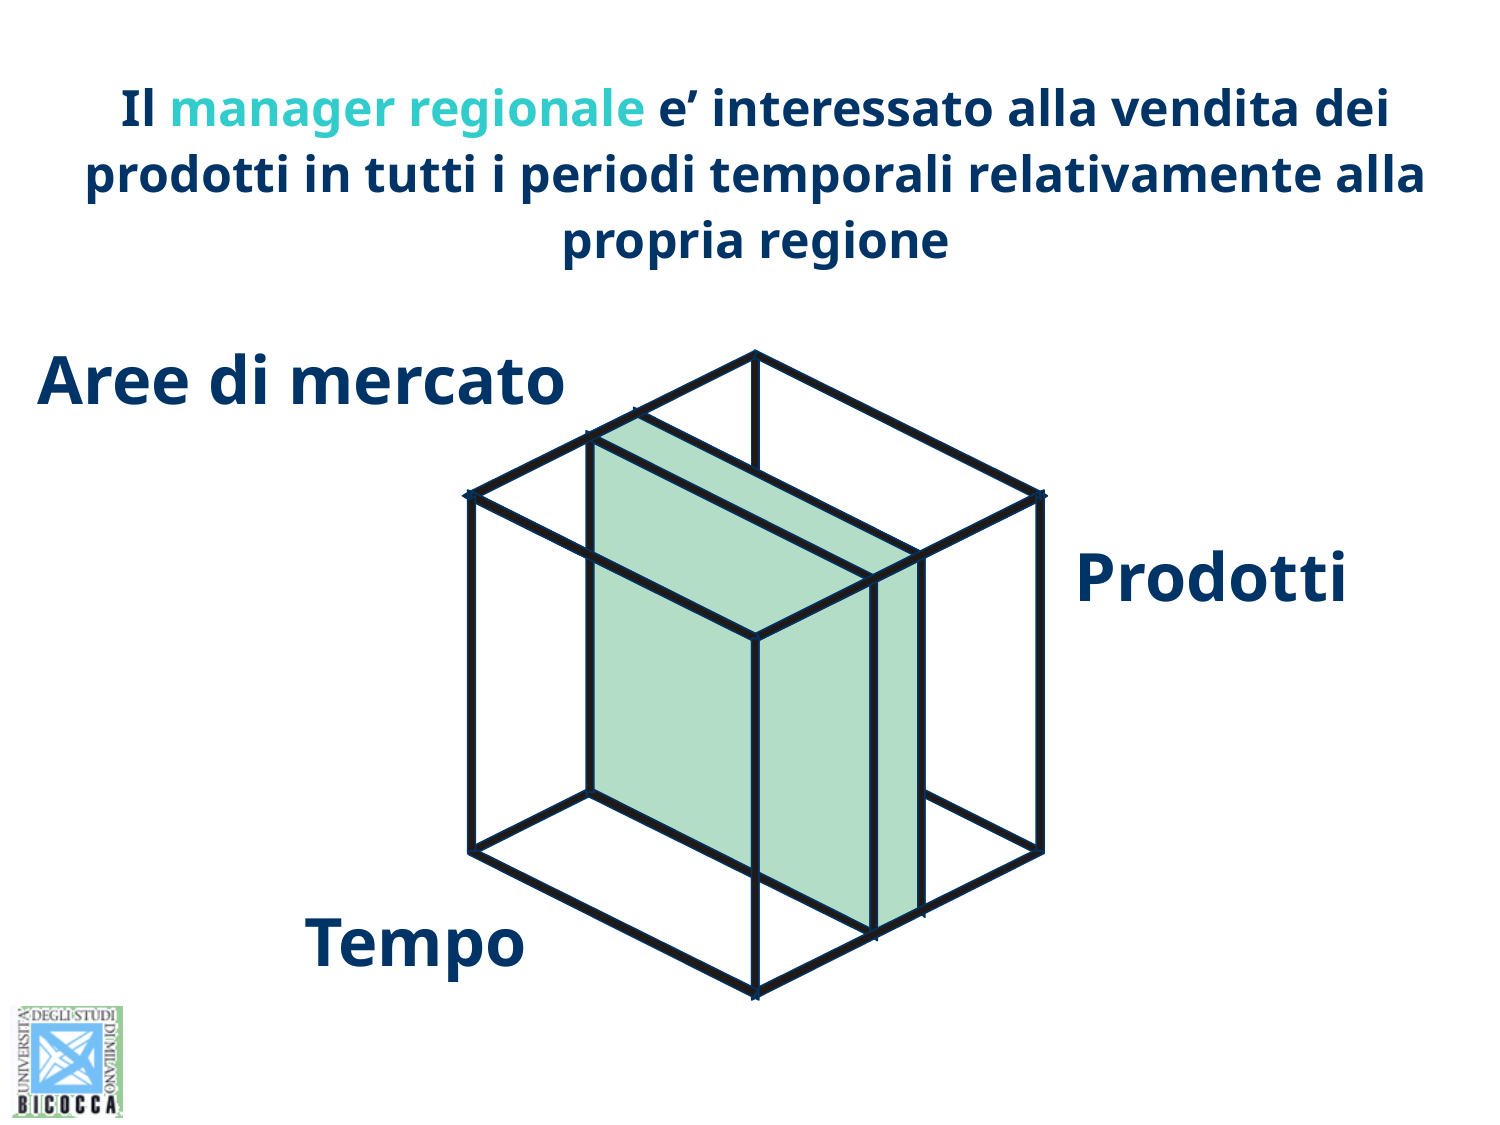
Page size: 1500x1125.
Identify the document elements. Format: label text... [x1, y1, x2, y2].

text_box Aree di mercato [37, 337, 586, 418]
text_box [462, 349, 1048, 1001]
picture [10, 1005, 124, 1119]
text_box Prodotti [1074, 534, 1349, 615]
text_box Tempo [304, 899, 457, 980]
text_box Il manager regionale e’ interessato alla vendita dei prodotti in tutti i periodi temporali relativamente alla propria regione [62, 70, 1450, 269]
